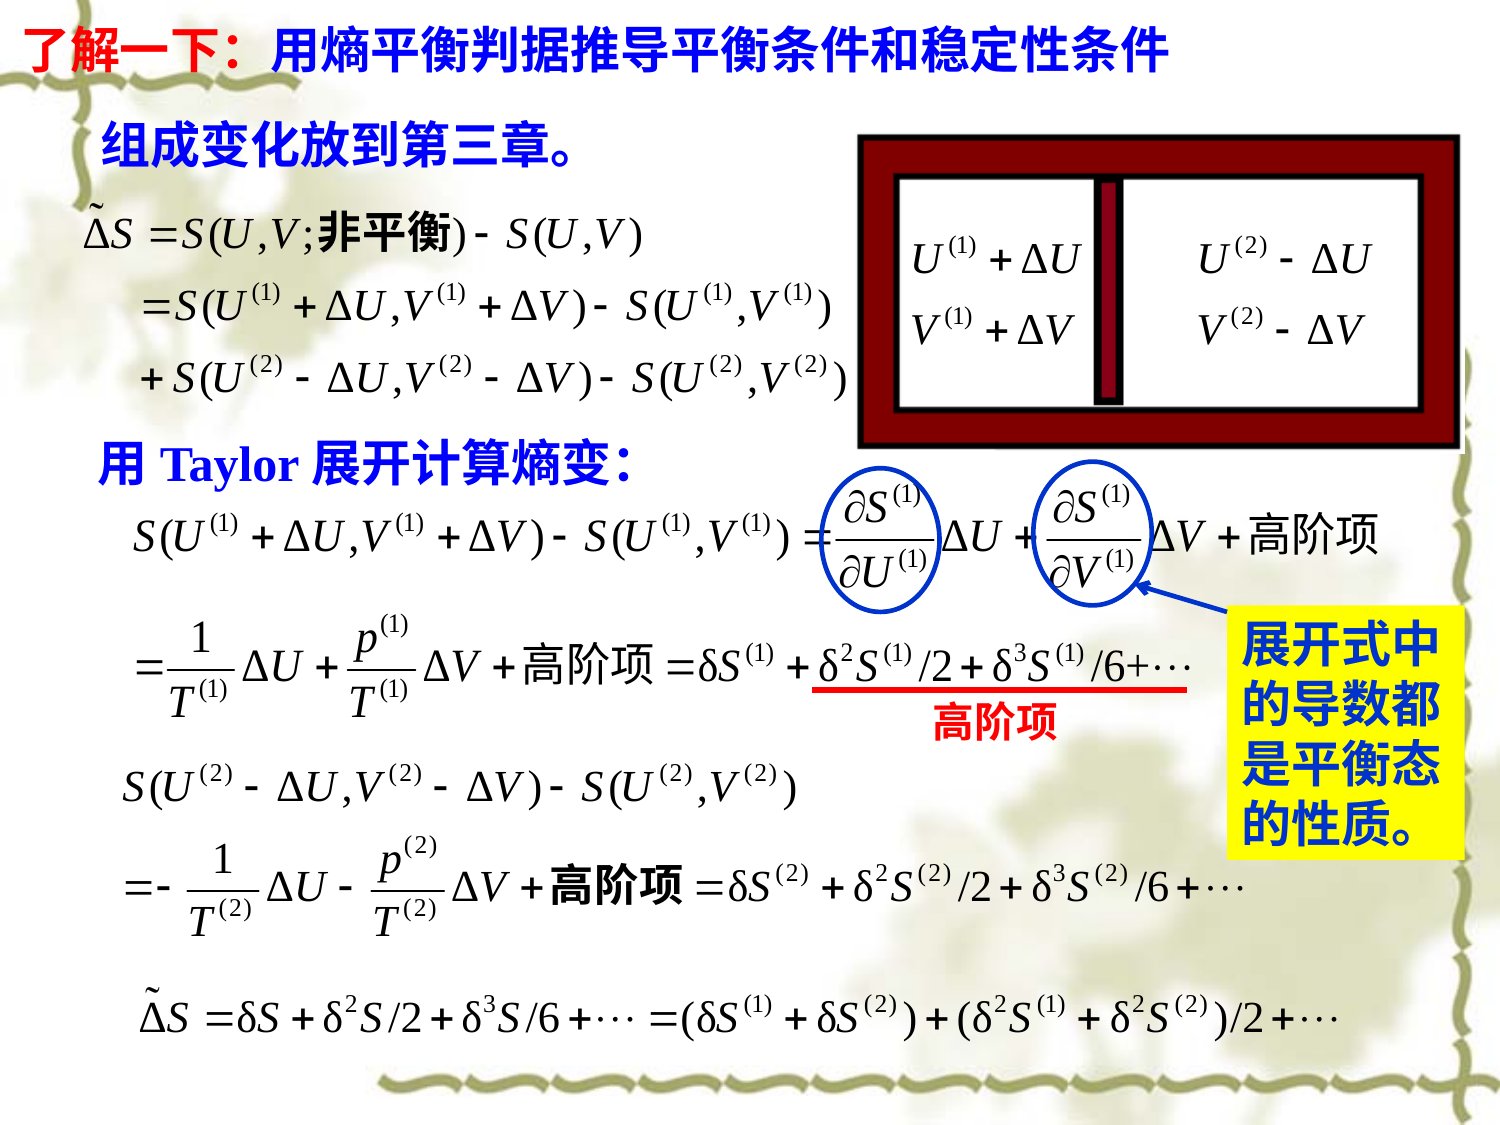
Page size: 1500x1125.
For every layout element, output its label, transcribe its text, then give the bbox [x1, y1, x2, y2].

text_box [114, 752, 1252, 946]
picture [0, 0, 1500, 1125]
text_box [131, 980, 1351, 1052]
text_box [76, 197, 848, 414]
text_box 了解一下：用熵平衡判据推导平衡条件和稳定性条件 [5, 10, 1435, 86]
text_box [1134, 584, 1228, 613]
text_box 展开式中的导数都是平衡态的性质。 [1257, 605, 1465, 861]
text_box 用Taylor展开计算熵变： [83, 424, 967, 499]
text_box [853, 129, 1465, 454]
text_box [125, 472, 1388, 757]
text_box [1063, 463, 1122, 471]
text_box 组成变化放到第三章。 [85, 106, 720, 182]
